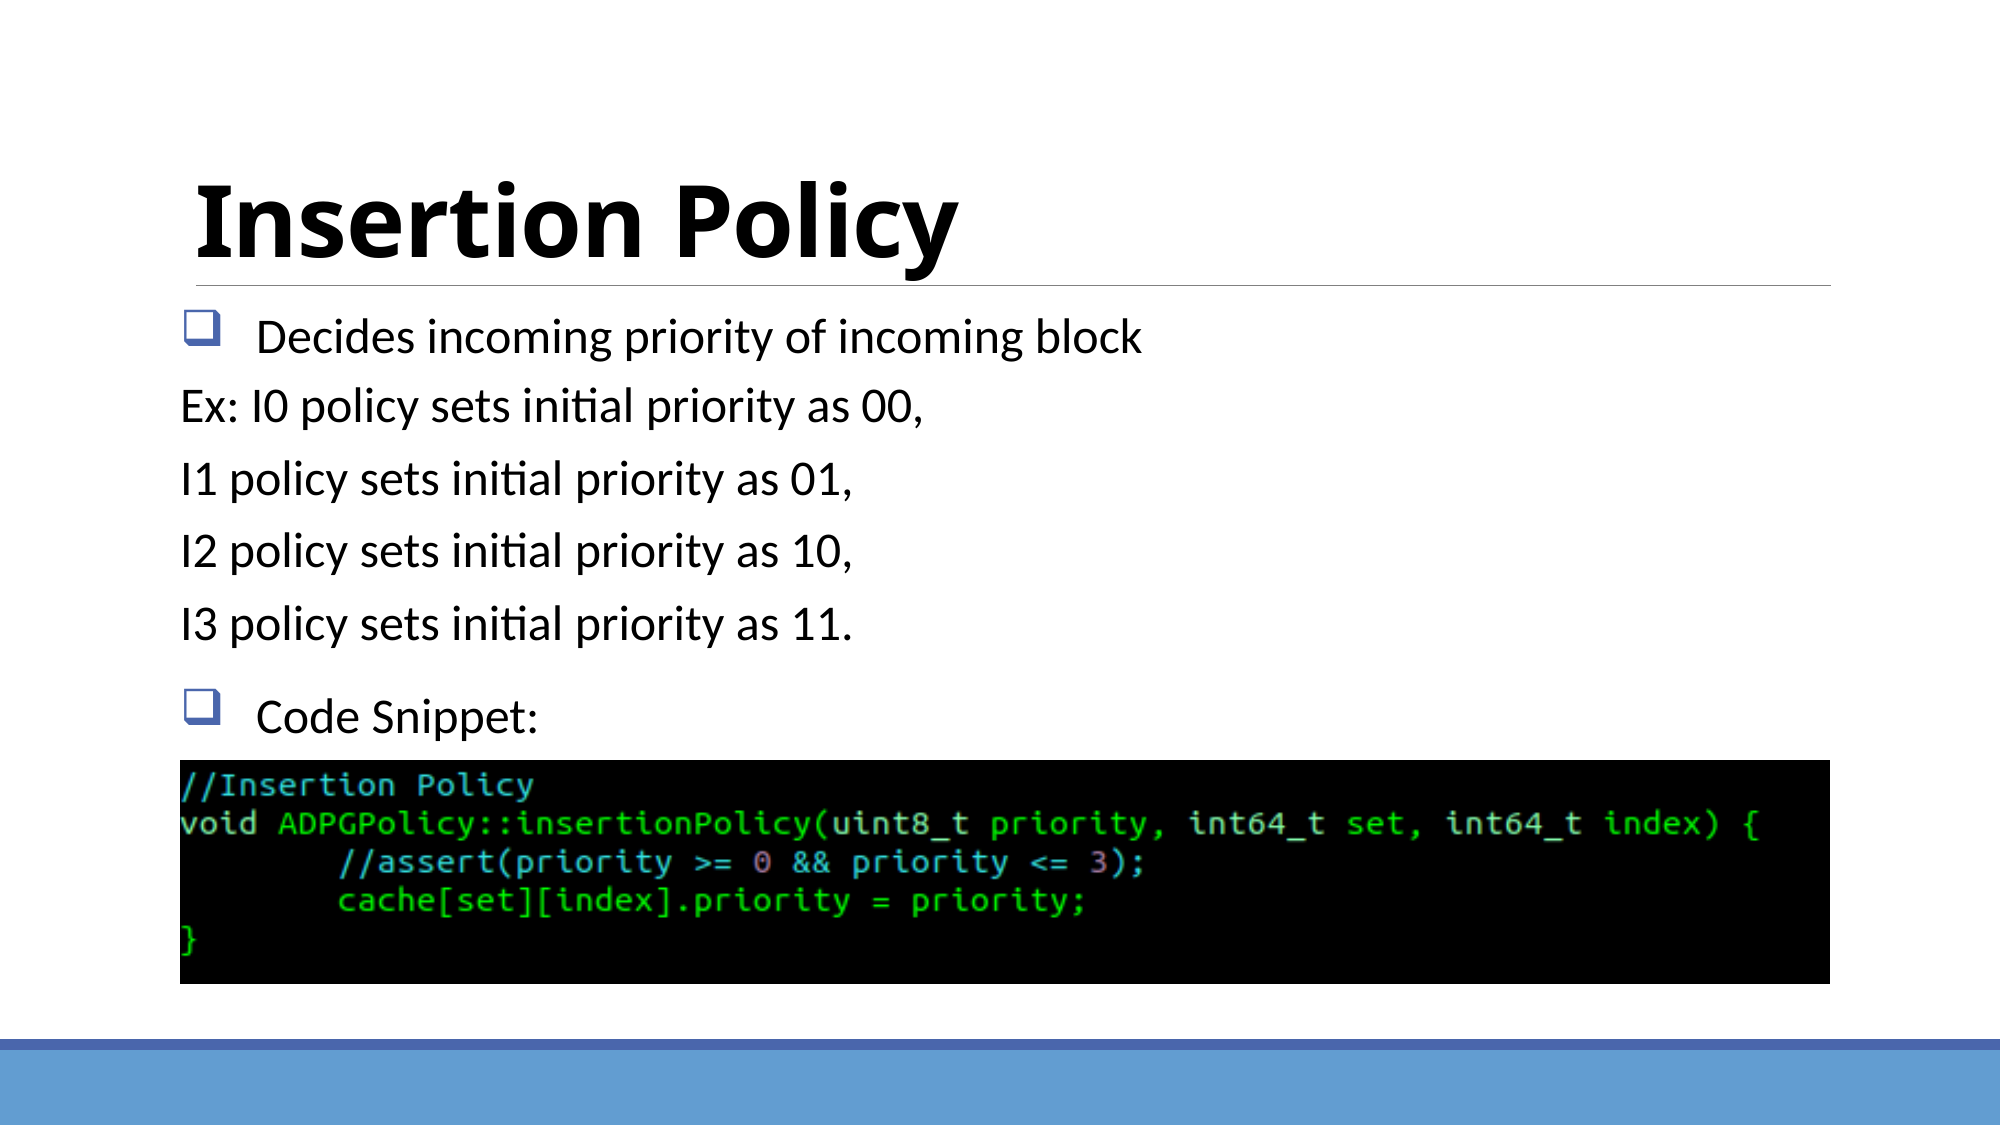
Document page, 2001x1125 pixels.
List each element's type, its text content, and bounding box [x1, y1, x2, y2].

list Decides incoming priority of incoming block Ex: I0 policy sets initial priority as 00, I1 policy sets initial priority as 01, I2 policy sets initial priority as 10, I3 policy sets initial priority as 11. Code Snippet: [180, 302, 1830, 760]
picture [179, 760, 1831, 985]
title Insertion Policy [180, 141, 1830, 285]
